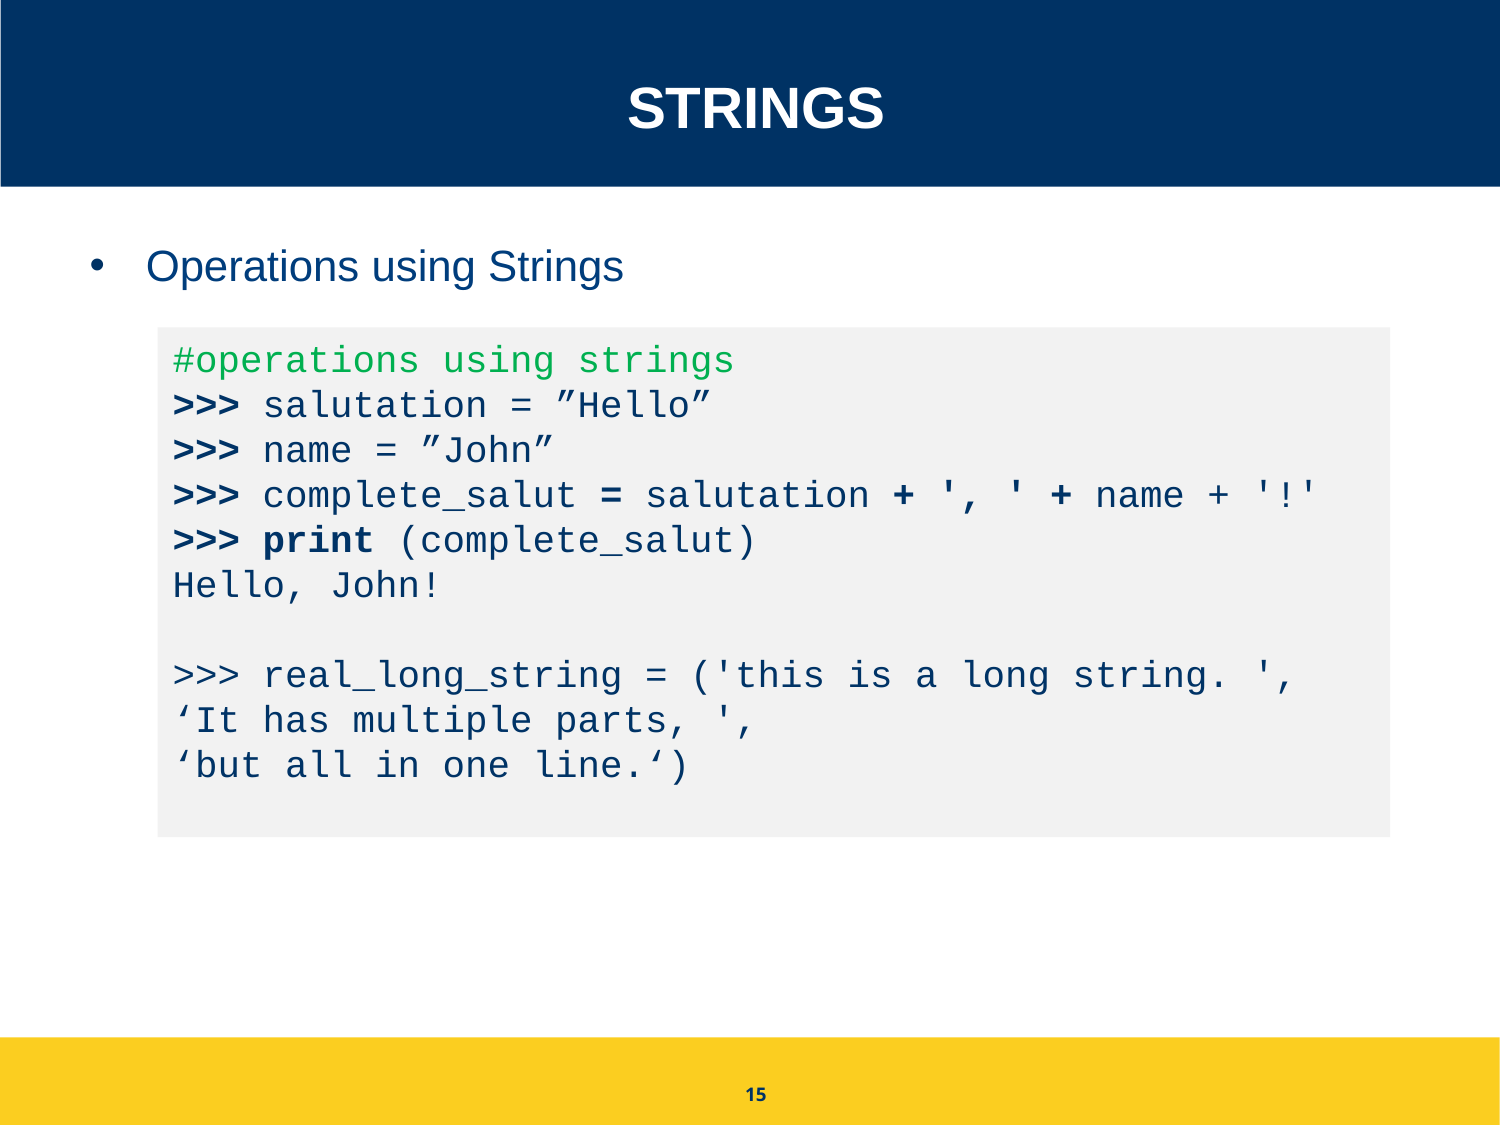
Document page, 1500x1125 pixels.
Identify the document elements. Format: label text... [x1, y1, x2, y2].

title Strings [74, 23, 1438, 187]
list Operations using Strings [74, 230, 1438, 1052]
text_box #operations using strings >>> salutation = ”Hello” >>> name = ”John” >>> complete_salut = salutation + ', ' + name + '!' >>> print (complete_salut) Hello, John! >>> real_long_string = ('this is a long string. ', ‘It has multiple parts, ', ‘but all in one line.‘) [157, 327, 1391, 838]
slide_number 15 [599, 1074, 913, 1125]
